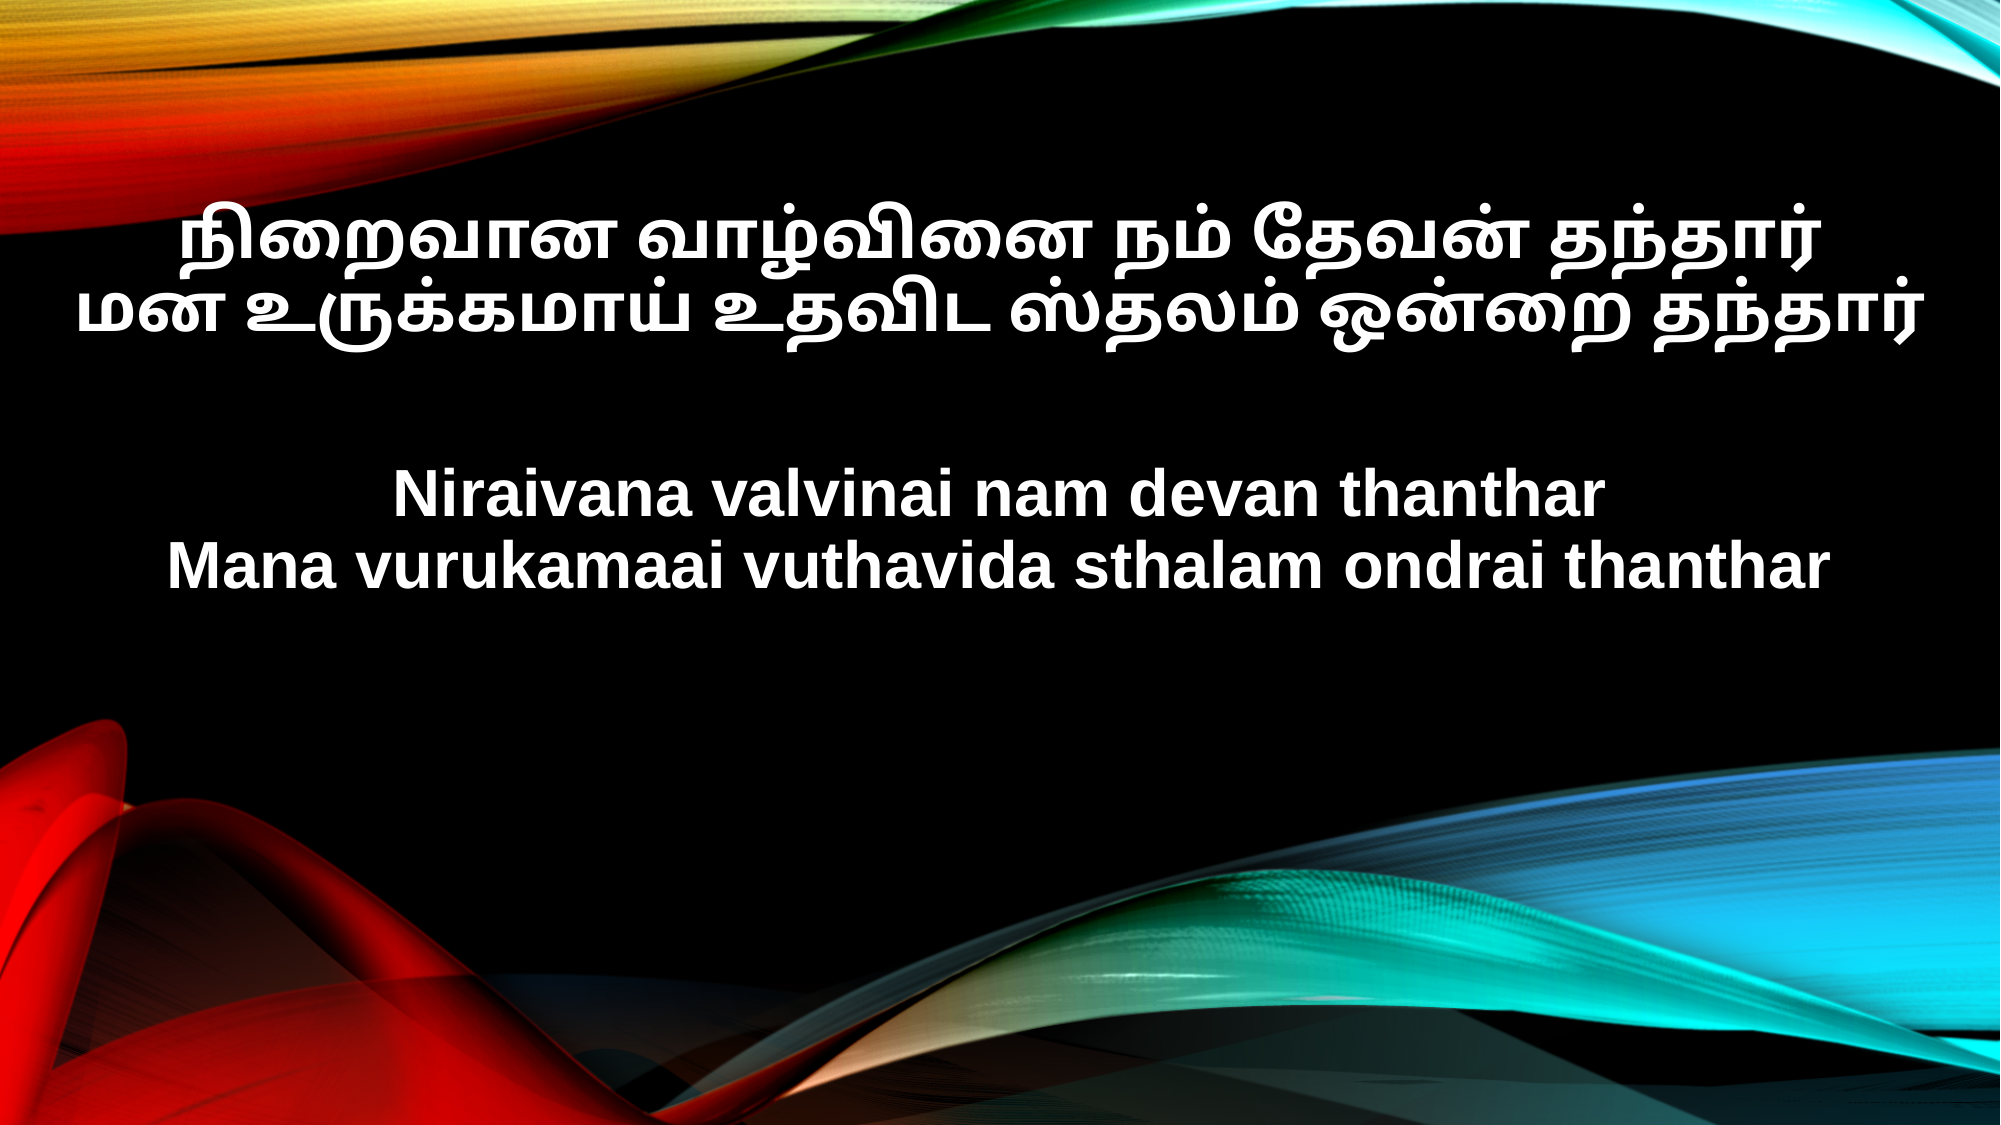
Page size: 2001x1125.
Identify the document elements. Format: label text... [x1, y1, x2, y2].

subtitle நிறைவான வாழ்வினை நம் தேவன் தந்தார் மன உருக்கமாய் உதவிட ஸ்தலம் ஒன்றை தந்தார் Niraivana valvinai nam devan thanthar Mana vurukamaai vuthavida sthalam ondrai thanthar [0, 0, 2000, 1125]
